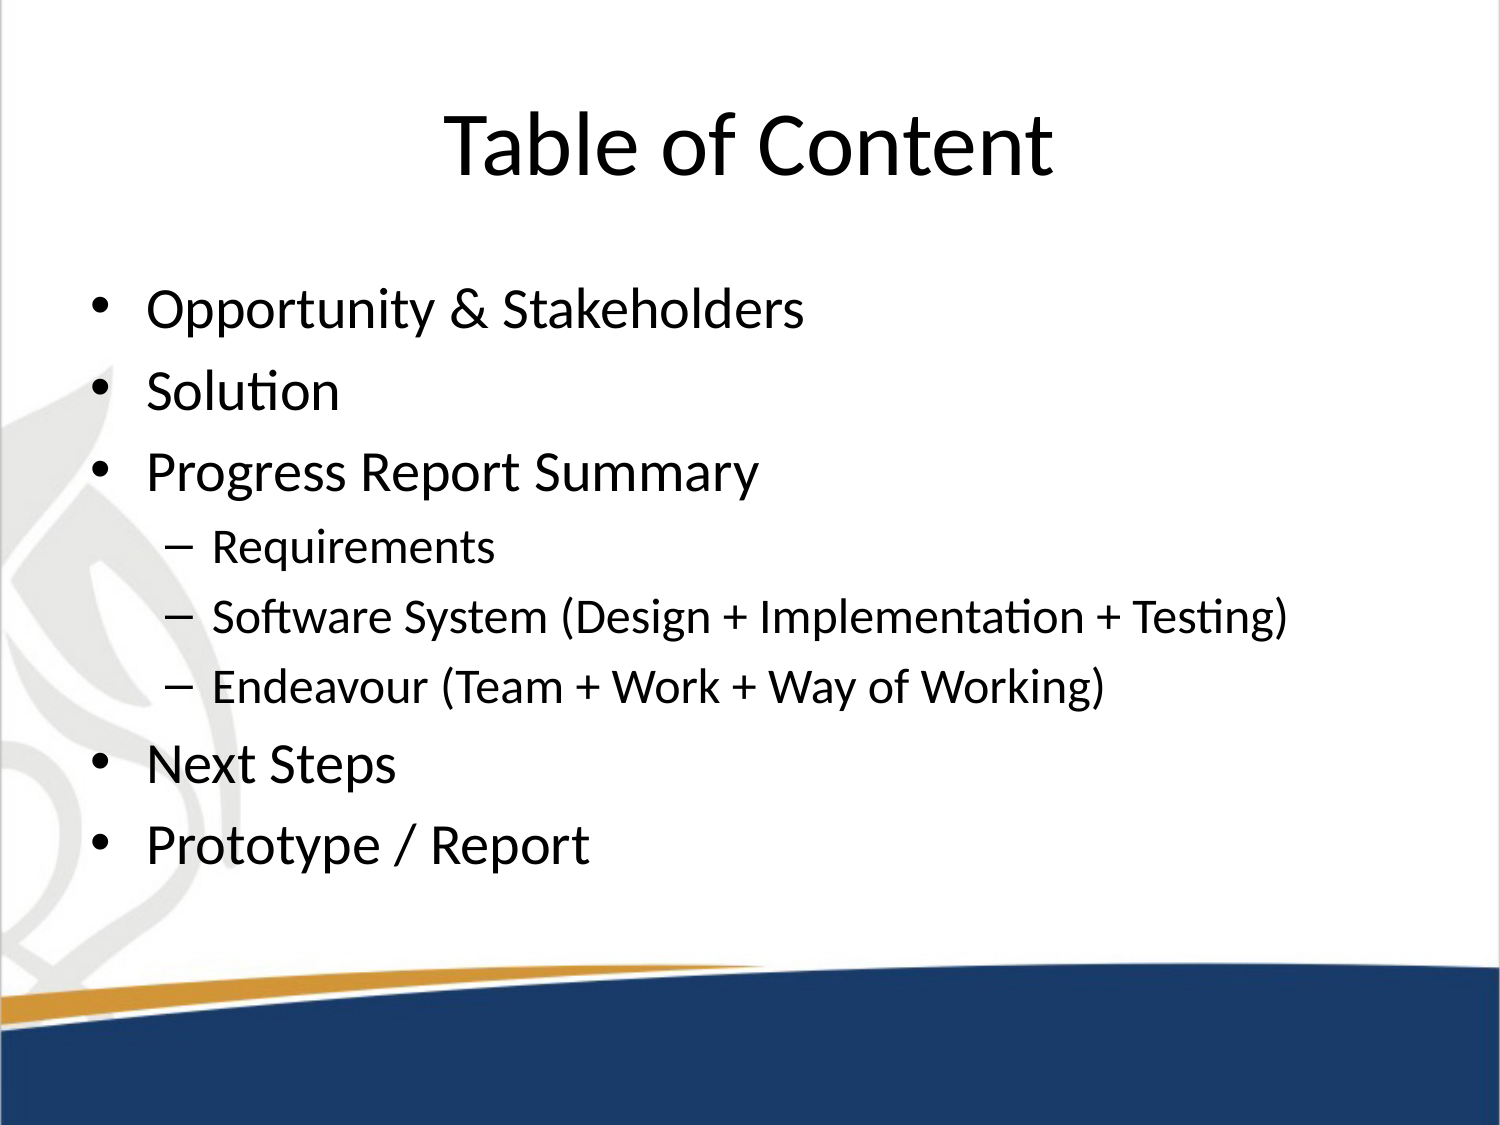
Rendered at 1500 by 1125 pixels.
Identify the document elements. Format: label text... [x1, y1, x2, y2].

title Table of Content [75, 45, 1425, 233]
list Opportunity & Stakeholders Solution Progress Report Summary Requirements Software System (Design + Implementation + Testing) Endeavour (Team + Work + Way of Working) Next Steps Prototype / Report [75, 262, 1425, 1005]
picture [0, 0, 1500, 1125]
